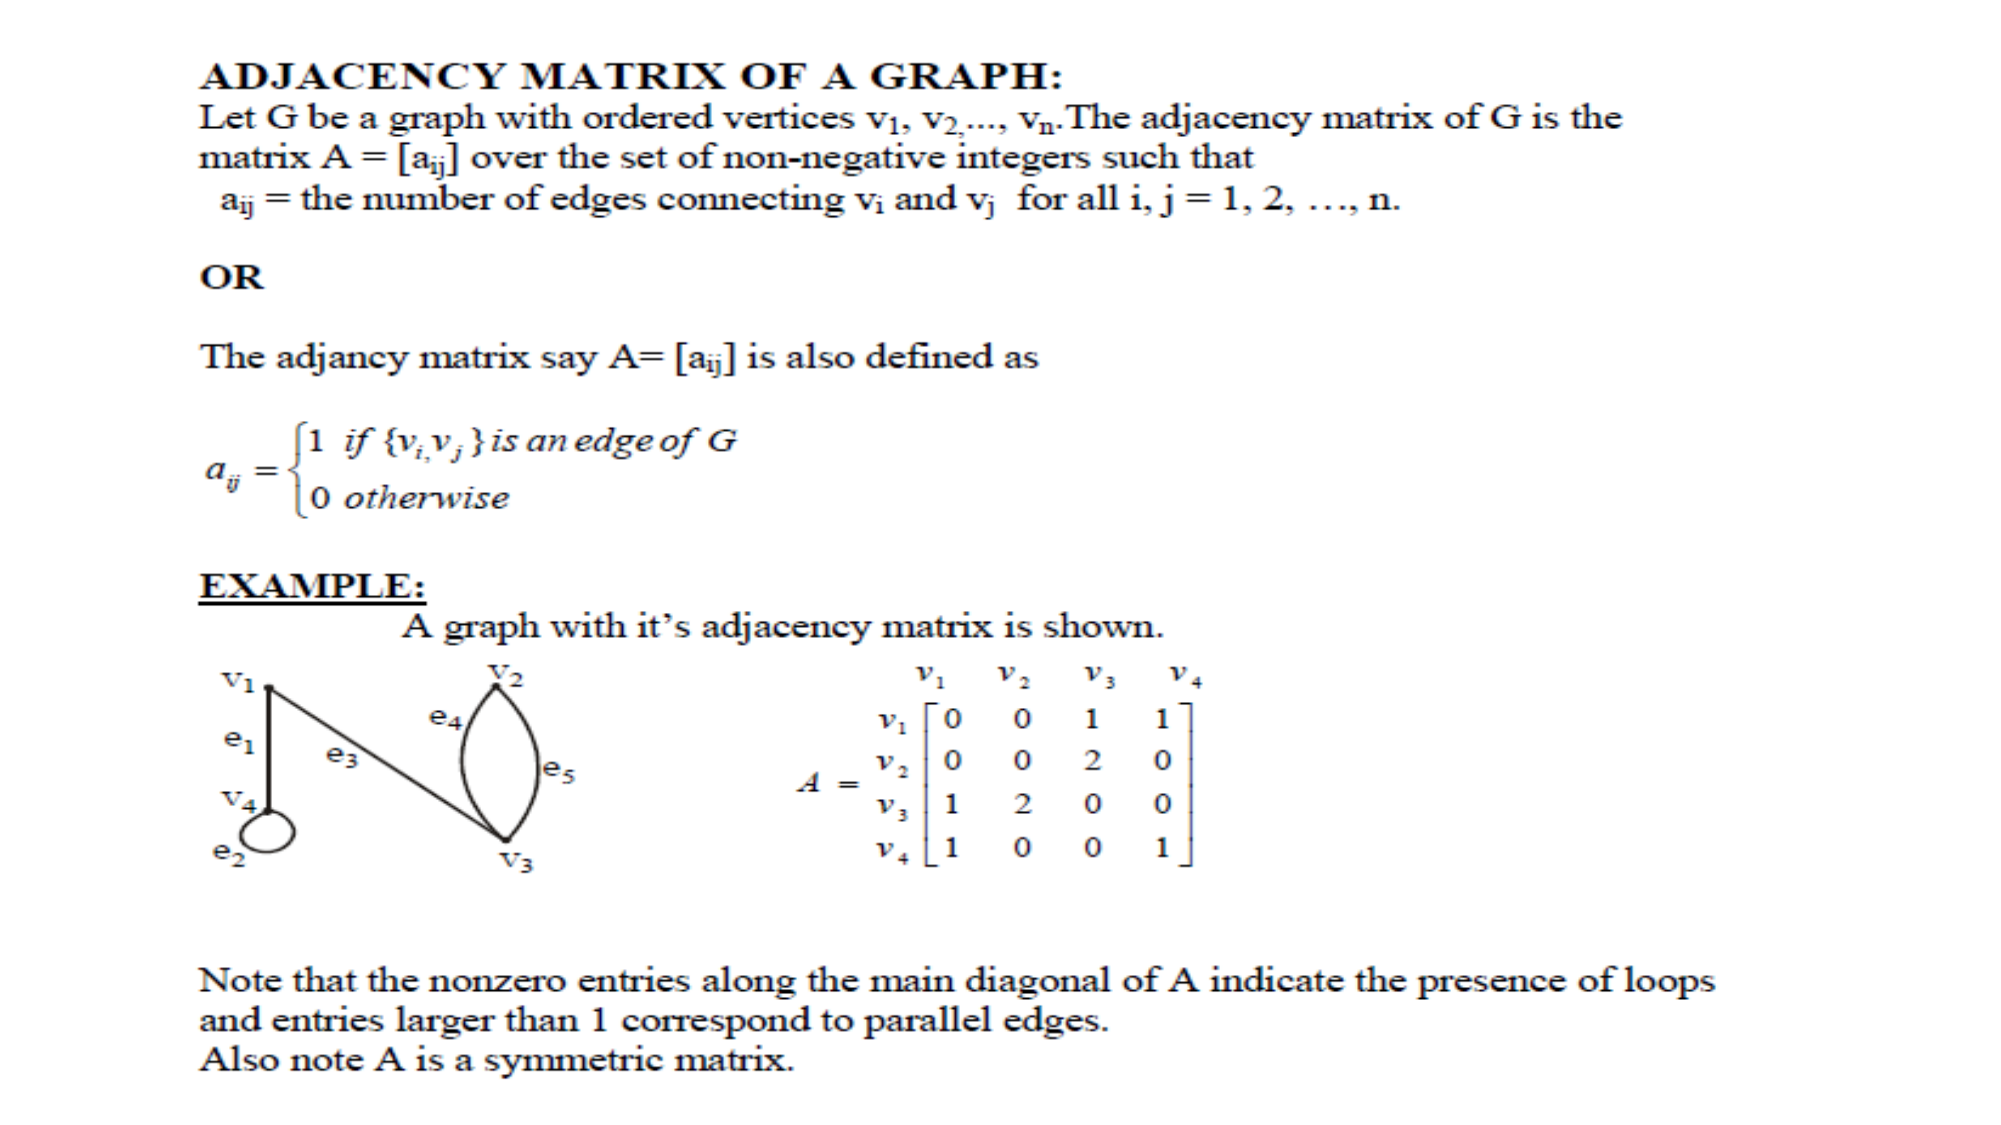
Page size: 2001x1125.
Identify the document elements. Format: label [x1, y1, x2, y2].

picture [126, 34, 1818, 1093]
